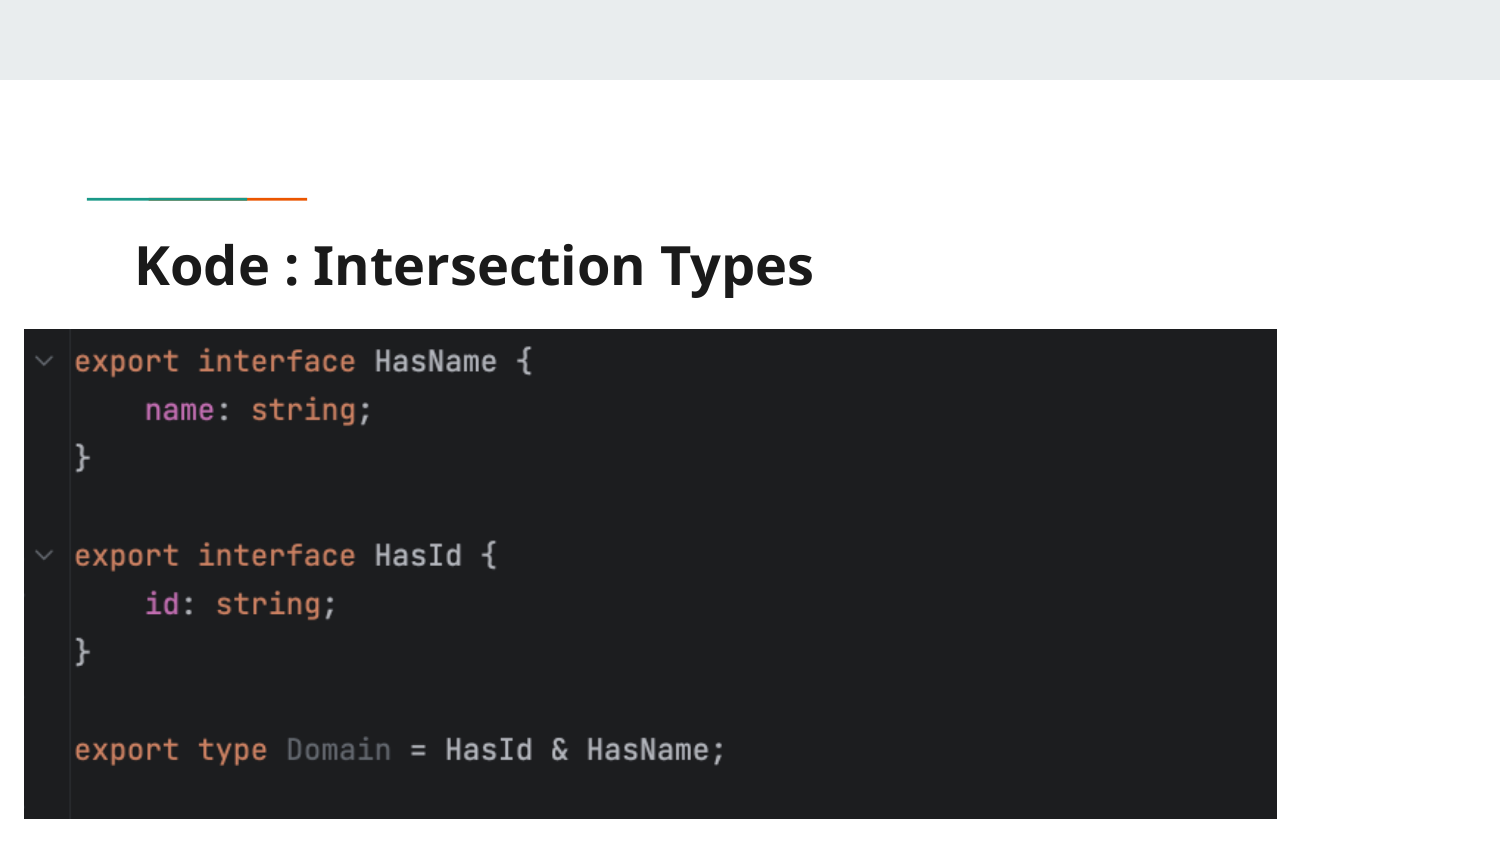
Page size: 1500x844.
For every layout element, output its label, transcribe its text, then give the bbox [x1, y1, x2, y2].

title Kode : Intersection Types [119, 216, 1381, 305]
picture [24, 328, 1277, 819]
